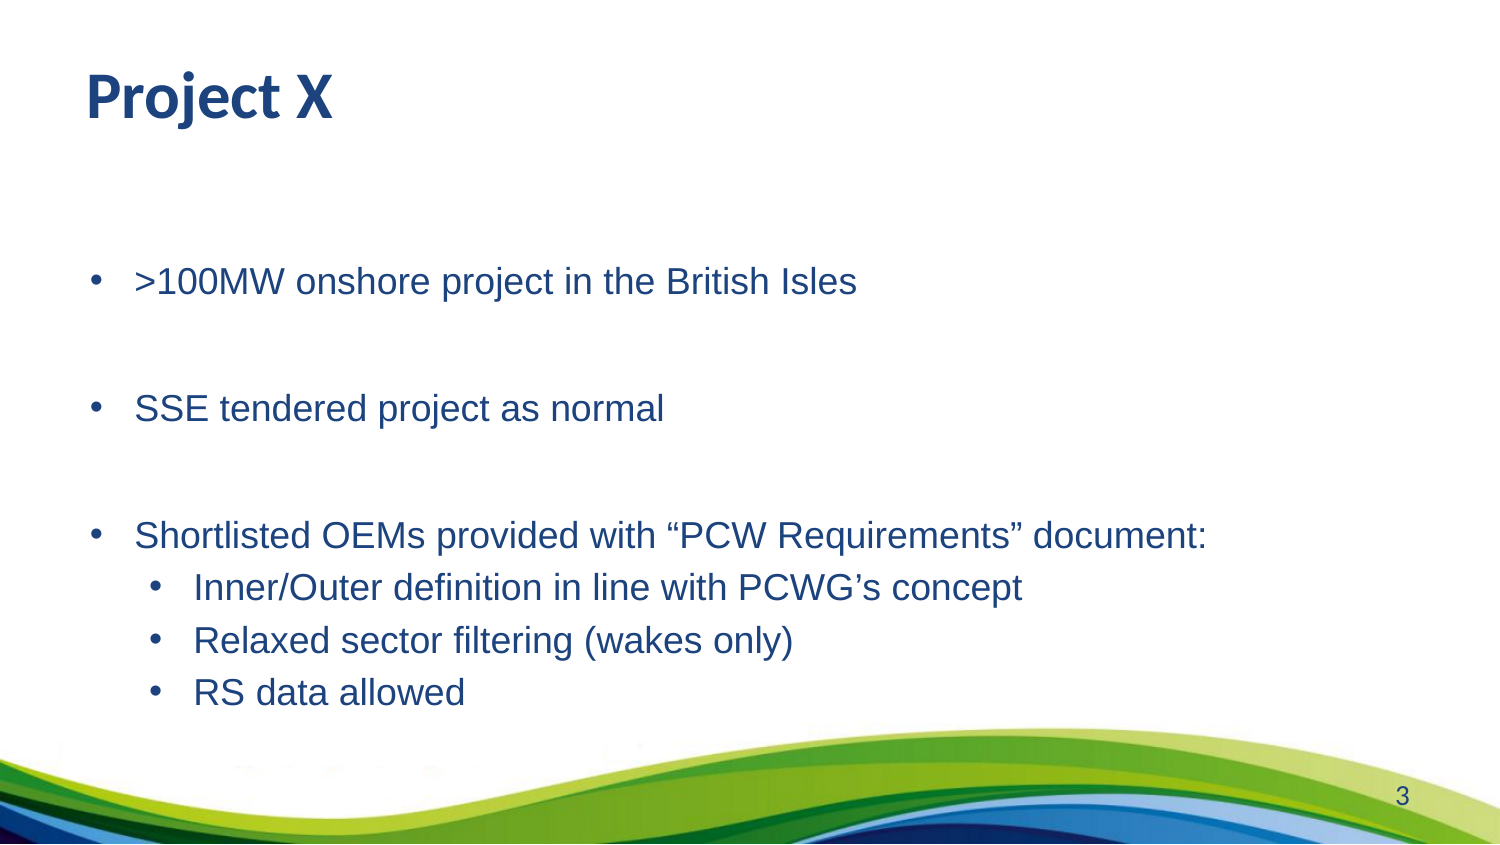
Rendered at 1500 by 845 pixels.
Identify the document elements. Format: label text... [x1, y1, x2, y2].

picture [0, 705, 1500, 844]
title Project X [70, 44, 1430, 125]
slide_number 3 [1074, 768, 1426, 828]
list >100MW onshore project in the British Isles SSE tendered project as normal Shortlisted OEMs provided with “PCW Requirements” document: Inner/Outer definition in line with PCWG’s concept Relaxed sector filtering (wakes only) RS data allowed [75, 196, 1425, 754]
